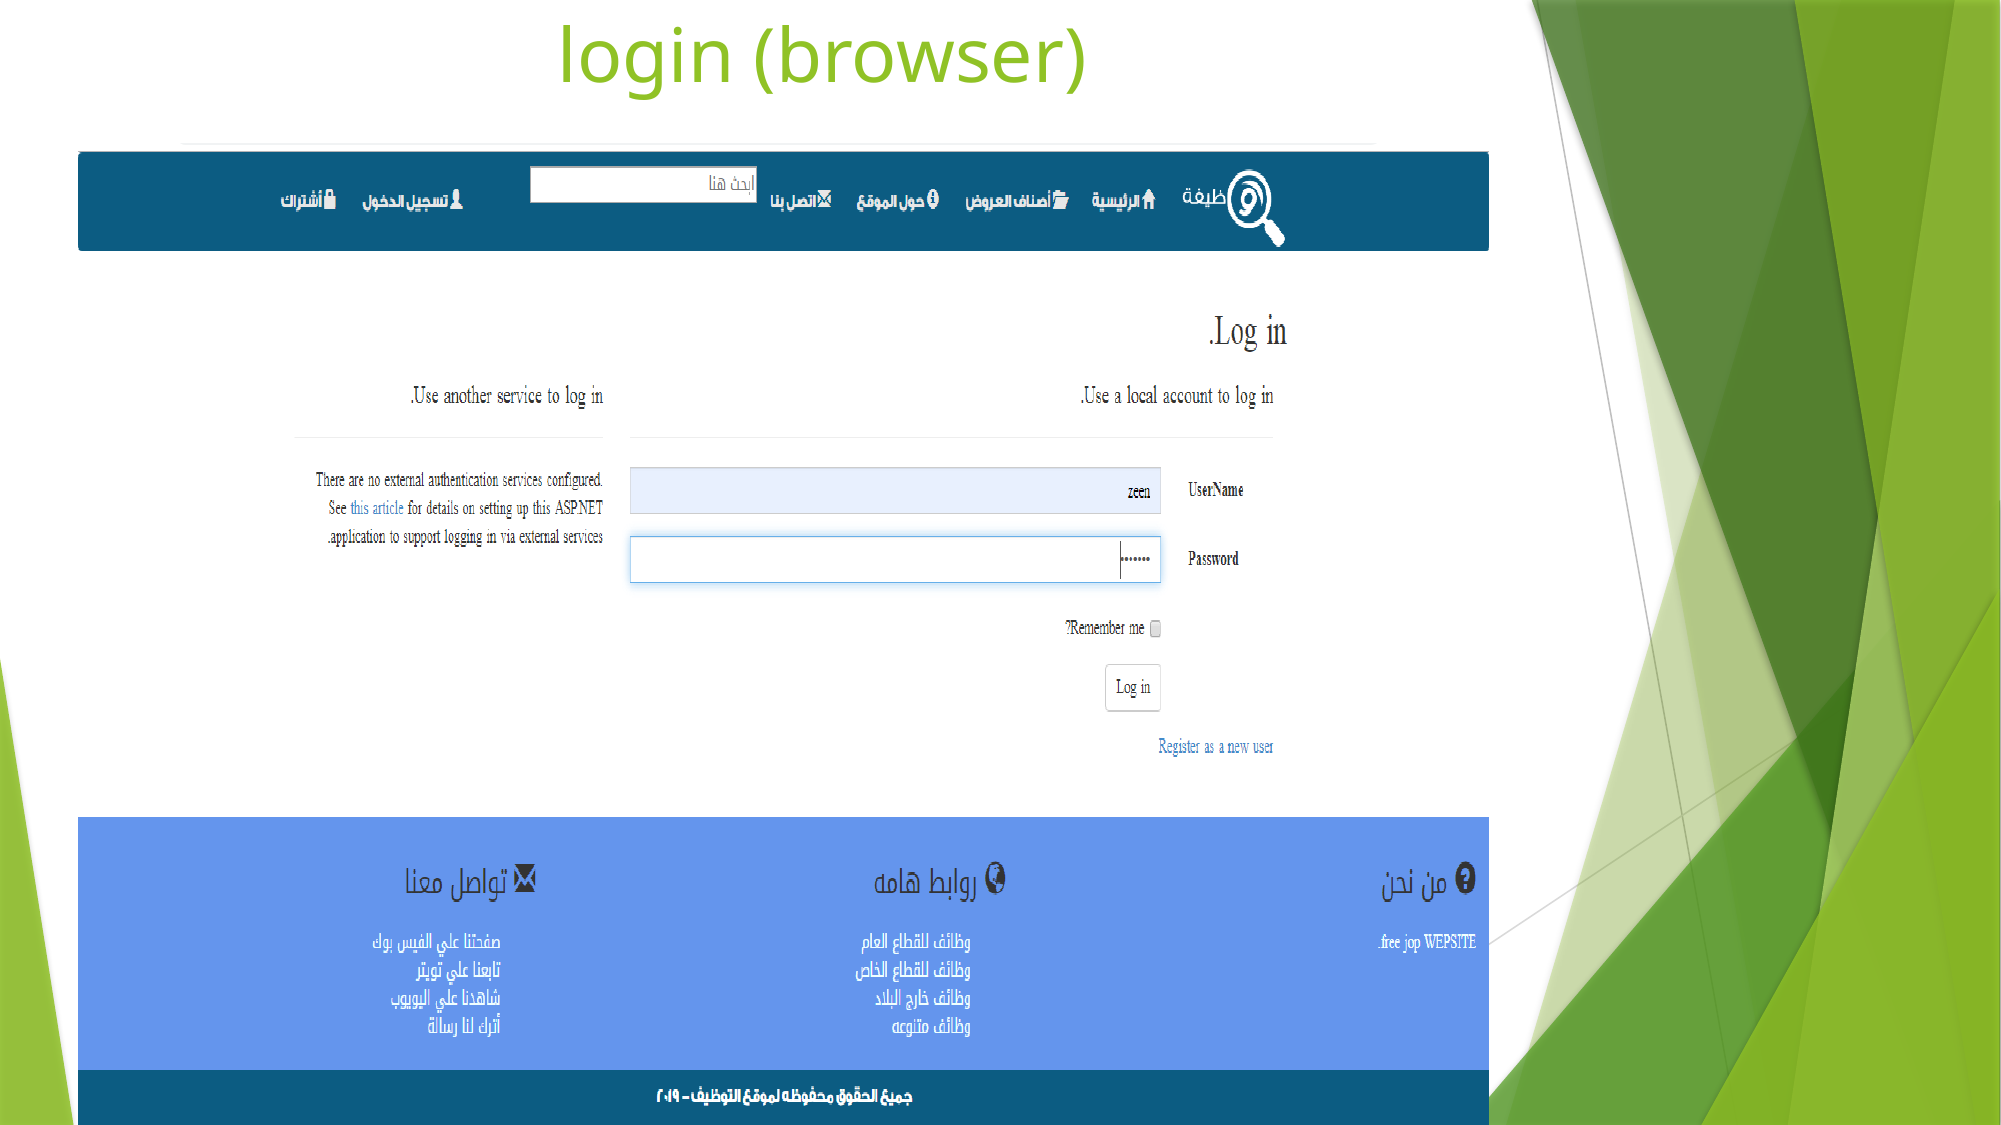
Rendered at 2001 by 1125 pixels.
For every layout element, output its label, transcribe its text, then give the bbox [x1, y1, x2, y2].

picture [77, 143, 1489, 1125]
title login (browser) [117, 75, 1528, 144]
text_box [78, 0, 2000, 75]
